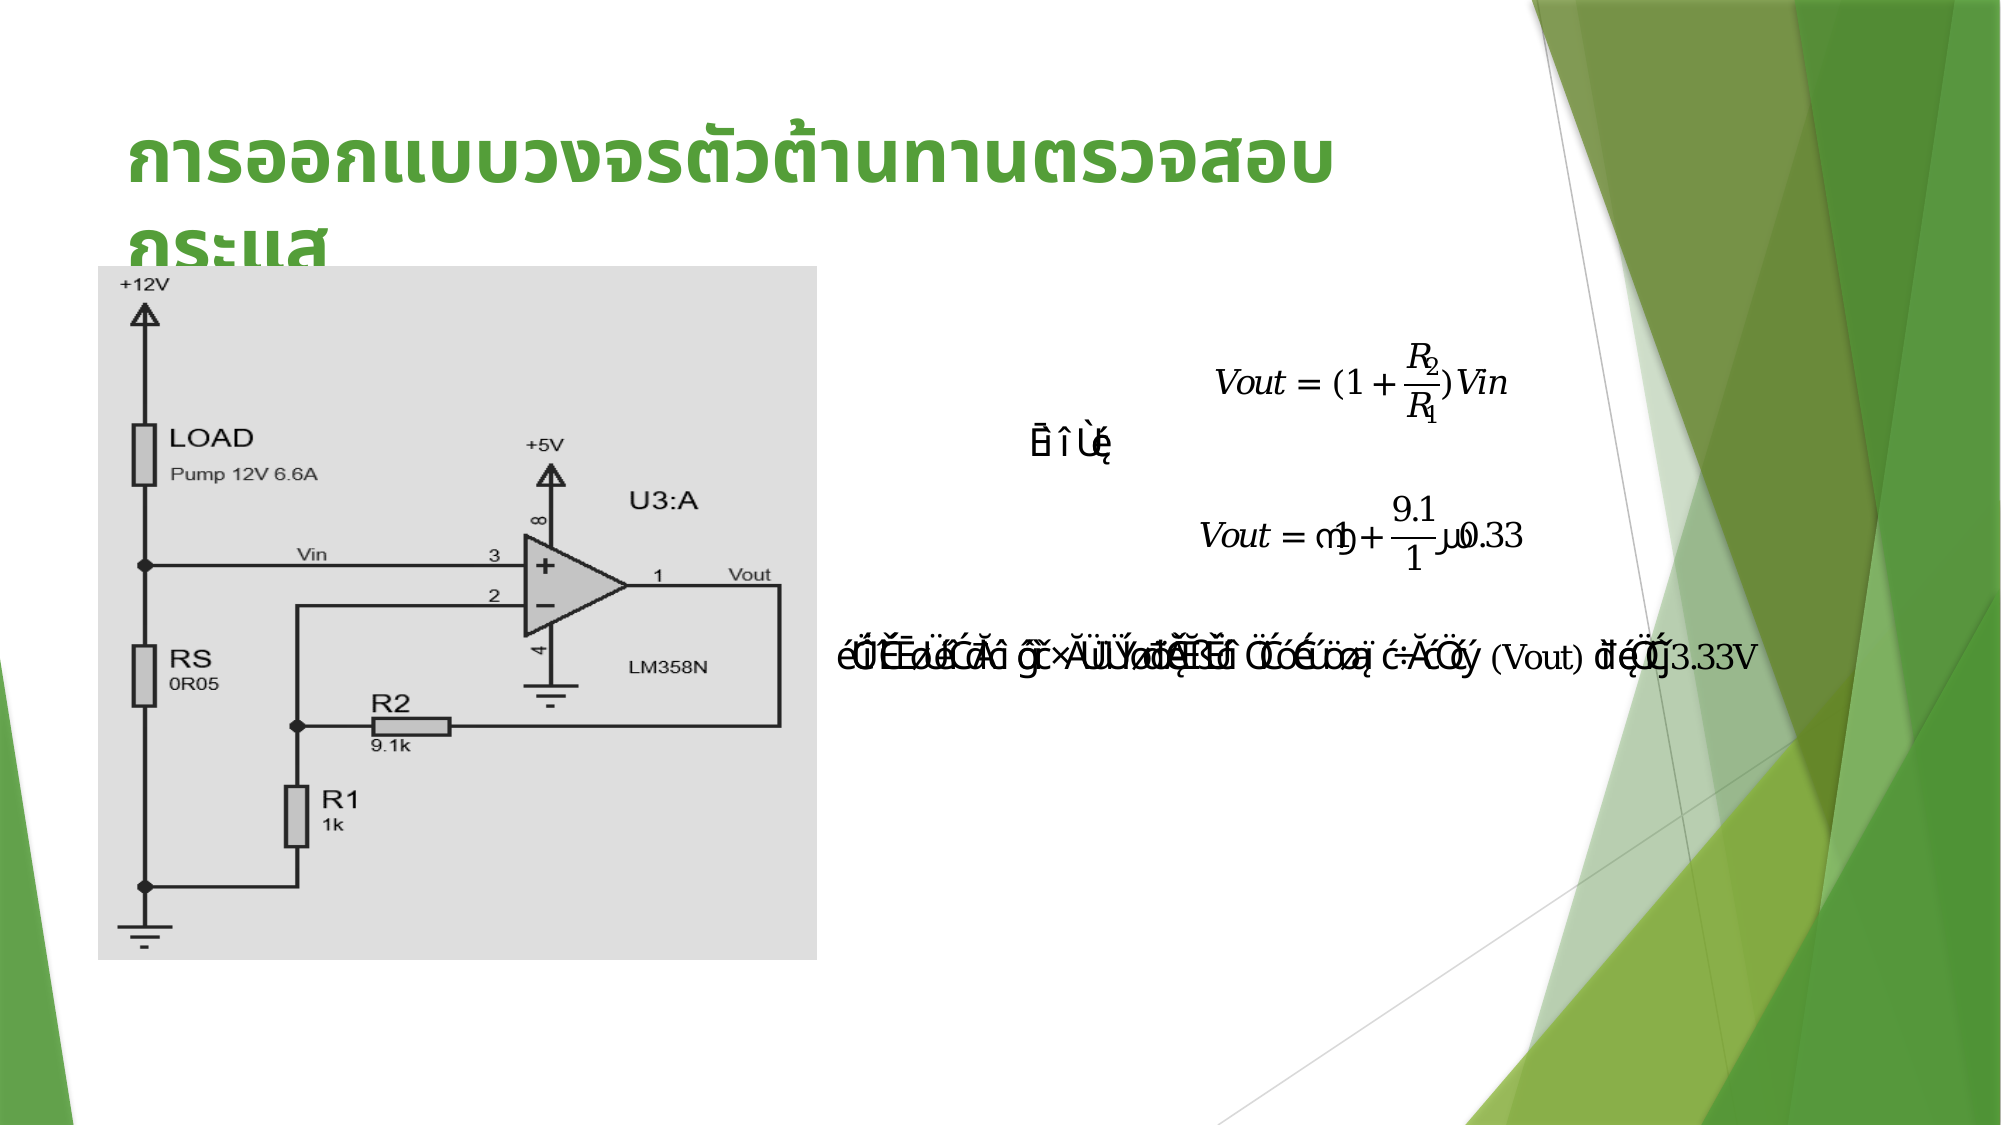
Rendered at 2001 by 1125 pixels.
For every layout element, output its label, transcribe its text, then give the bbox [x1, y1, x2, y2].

title การออกแบบวงจรตัวต้านทานตรวจสอบกระแส [111, 99, 1522, 317]
picture [98, 266, 817, 961]
picture [835, 340, 1886, 712]
